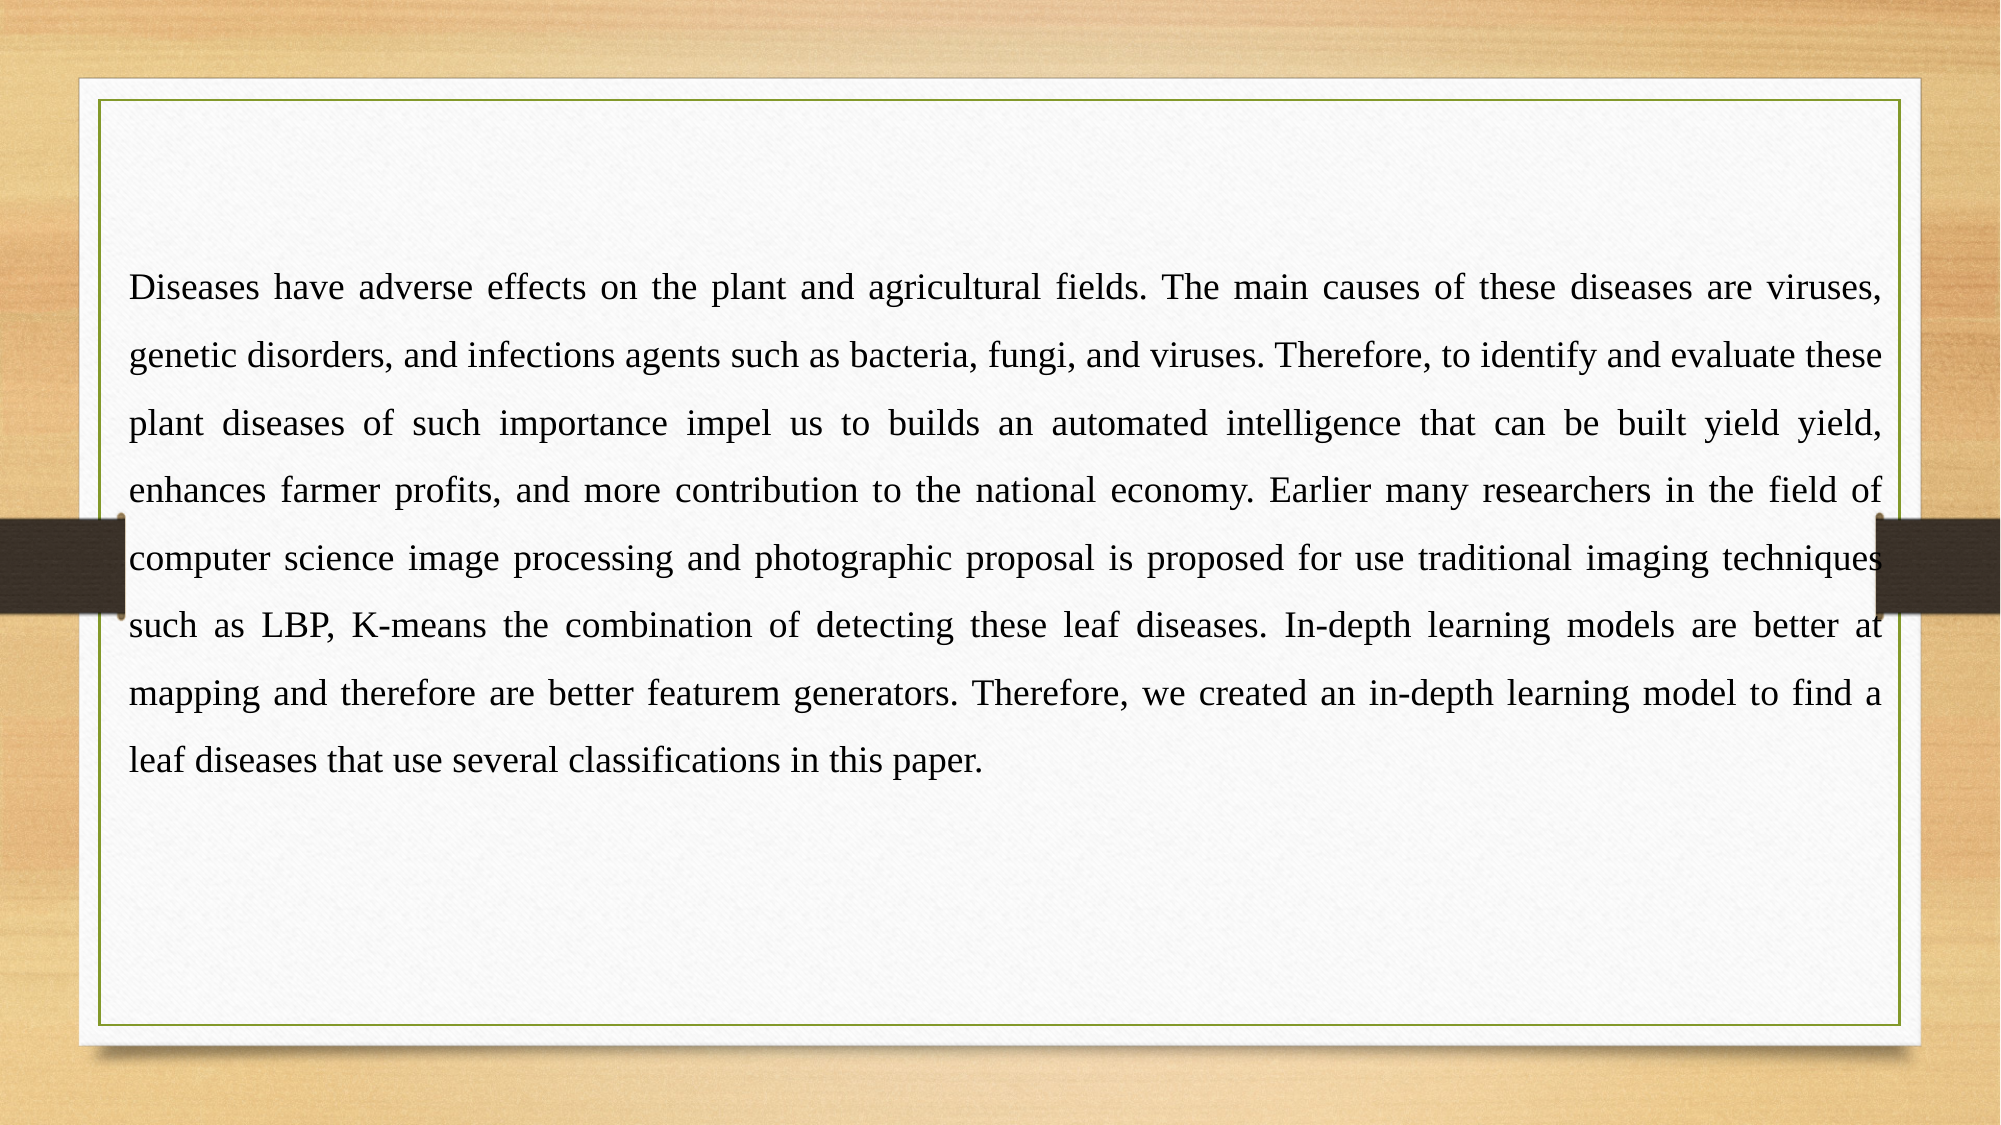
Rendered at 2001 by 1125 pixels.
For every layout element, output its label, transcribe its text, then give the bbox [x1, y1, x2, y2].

text_box Diseases have adverse effects on the plant and agricultural fields. The main causes of these diseases are viruses, genetic disorders, and infections agents such as bacteria, fungi, and viruses. Therefore, to identify and evaluate these plant diseases of such importance impel us to builds an automated intelligence that can be built yield yield, enhances farmer profits, and more contribution to the national economy. Earlier many researchers in the field of computer science image processing and photographic proposal is proposed for use traditional imaging techniques such as LBP, K-means the combination of detecting these leaf diseases. In-depth learning models are better at mapping and therefore are better featurem generators. Therefore, we created an in-depth learning model to find a leaf diseases that use several classifications in this paper. [114, 232, 1900, 788]
picture [0, 0, 2001, 1125]
